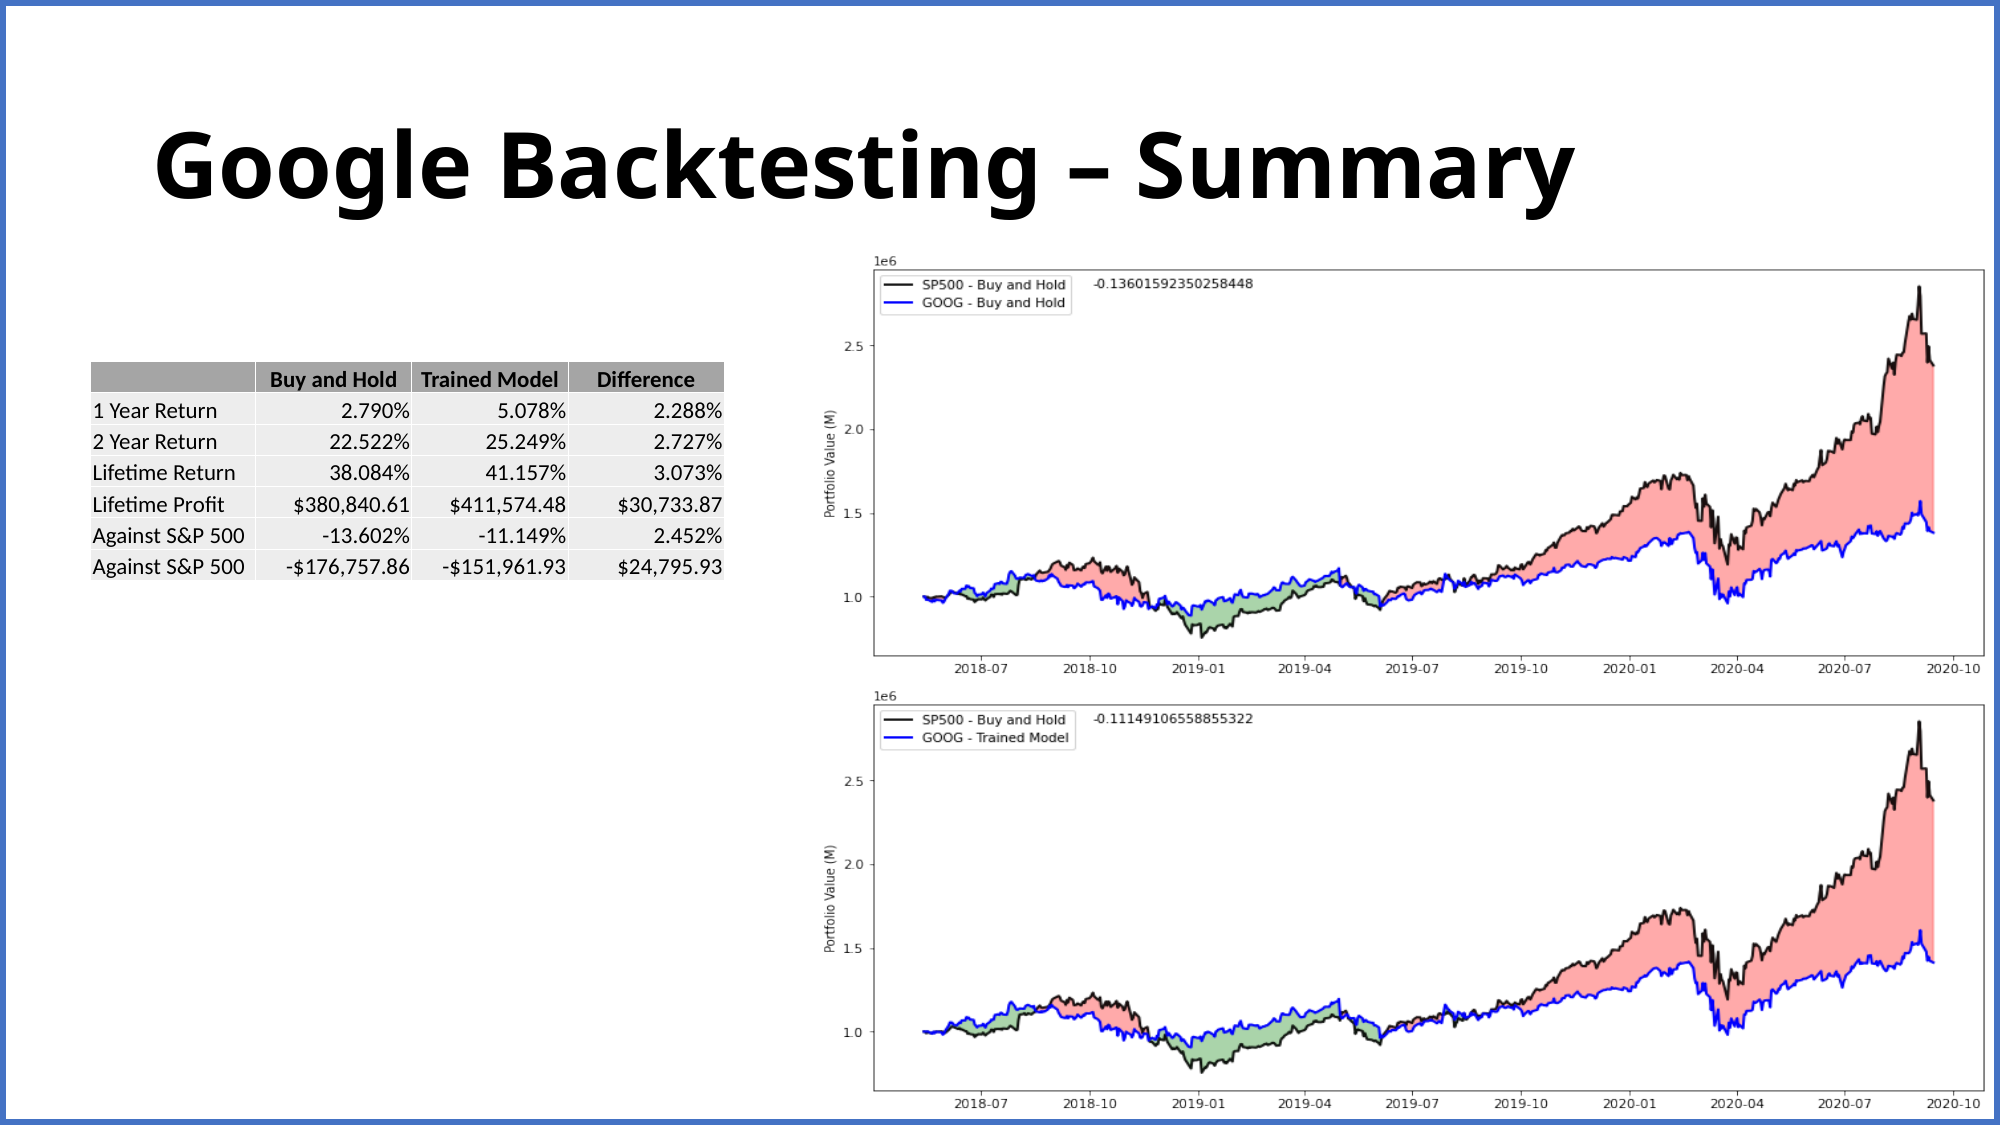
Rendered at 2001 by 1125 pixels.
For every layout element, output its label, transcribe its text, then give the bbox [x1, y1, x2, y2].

table_cell 2.727% [569, 425, 724, 455]
table_cell $30,733.87 [569, 487, 724, 517]
table_cell -$151,961.93 [412, 550, 568, 580]
table_cell 2.452% [569, 518, 724, 549]
table_cell 38.084% [256, 456, 411, 486]
table_cell 2.288% [569, 393, 724, 424]
table_cell 2.790% [256, 393, 411, 424]
table_cell Against S&P 500 [91, 550, 255, 580]
table_cell 22.522% [256, 425, 411, 455]
table_cell Lifetime Return [91, 456, 255, 486]
table_cell 5.078% [412, 393, 568, 424]
table_header Buy and Hold [256, 362, 411, 392]
table_cell 3.073% [569, 456, 724, 486]
text_box [0, 0, 2000, 1125]
table_cell 1 Year Return [91, 393, 255, 424]
table_cell 25.249% [412, 425, 568, 455]
table_cell -$176,757.86 [256, 550, 411, 580]
table_header [91, 362, 255, 392]
table_cell $380,840.61 [256, 487, 411, 517]
table_header Trained Model [412, 362, 568, 392]
table_cell Against S&P 500 [91, 518, 255, 549]
table_cell -13.602% [256, 518, 411, 549]
table_cell $411,574.48 [412, 487, 568, 517]
table_cell 41.157% [412, 456, 568, 486]
table_cell 2 Year Return [91, 425, 255, 455]
table_cell -11.149% [412, 518, 568, 549]
table_header Difference [569, 362, 724, 392]
table_cell $24,795.93 [569, 550, 724, 580]
table_cell Lifetime Profit [91, 487, 255, 517]
picture [815, 248, 1993, 1119]
